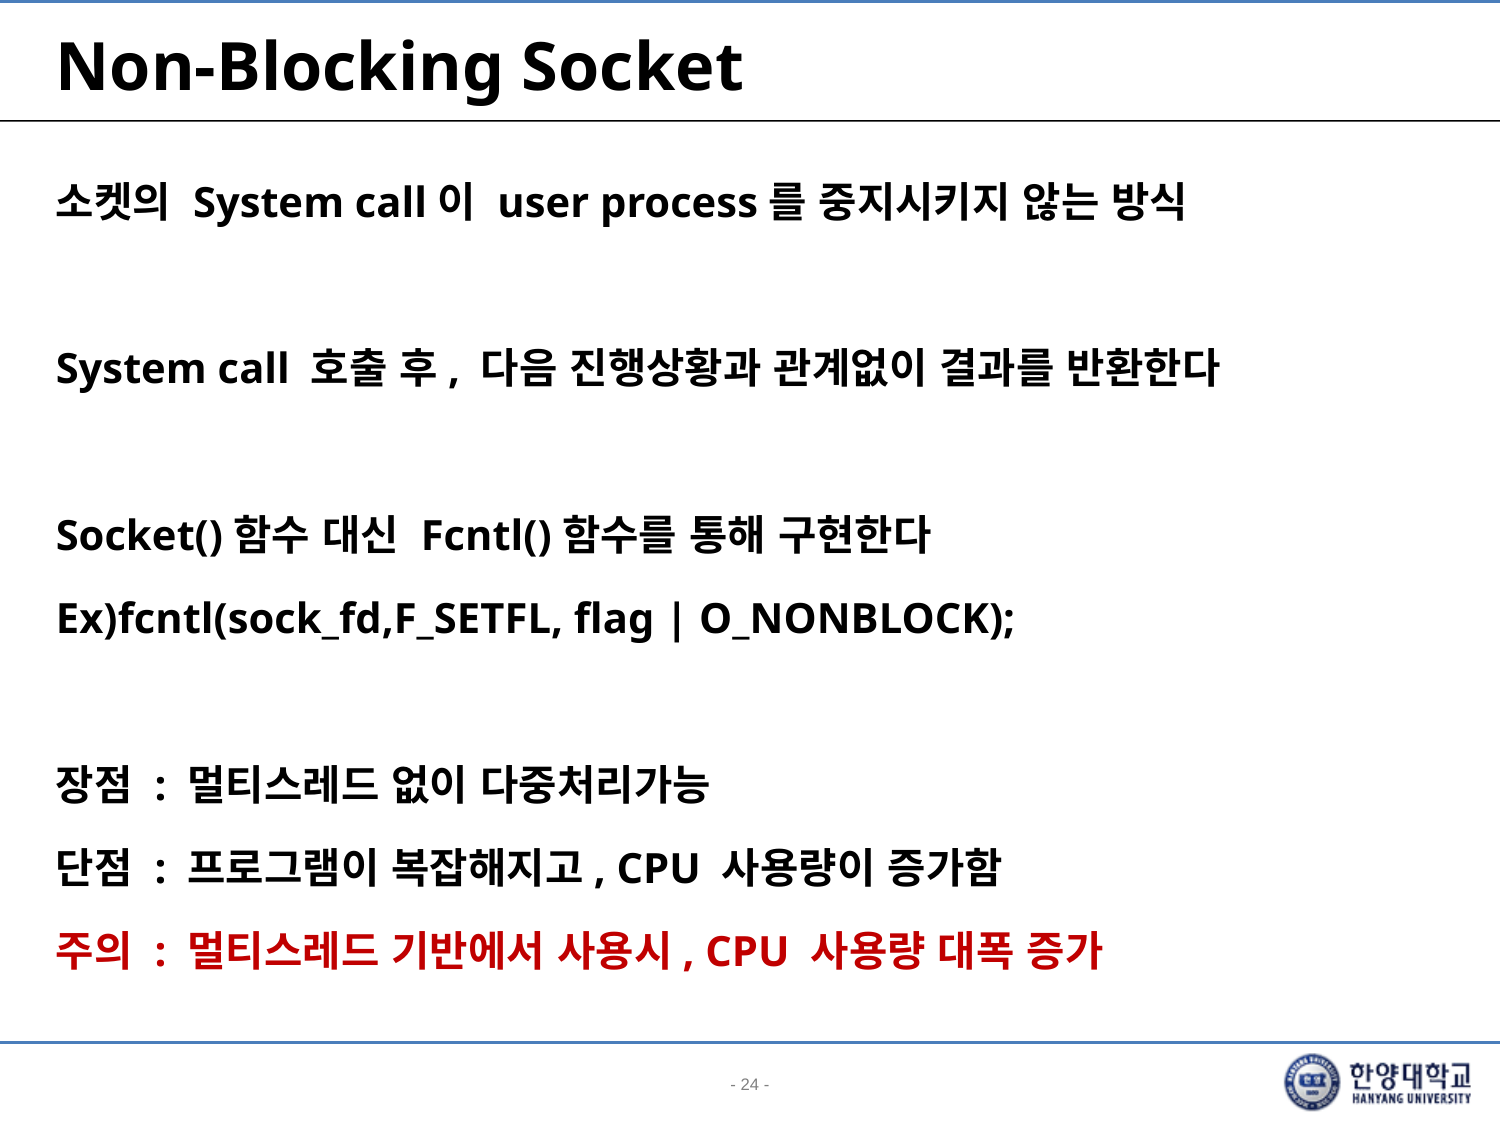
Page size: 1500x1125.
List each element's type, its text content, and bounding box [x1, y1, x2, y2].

list 소켓의 System call이 user process를 중지시키지 않는 방식 System call 호출 후, 다음 진행상황과 관계없이 결과를 반환한다 Socket()함수 대신 Fcntl()함수를 통해 구현한다 Ex)fcntl(sock_fd,F_SETFL, flag | O_NONBLOCK); 장점 : 멀티스레드 없이 다중처리가능 단점 : 프로그램이 복잡해지고, CPU 사용량이 증가함 주의 : 멀티스레드 기반에서 사용시, CPU 사용량 대폭 증가 [40, 142, 1449, 1017]
title Non-Blocking Socket [40, 32, 1449, 95]
picture [1264, 1052, 1496, 1113]
